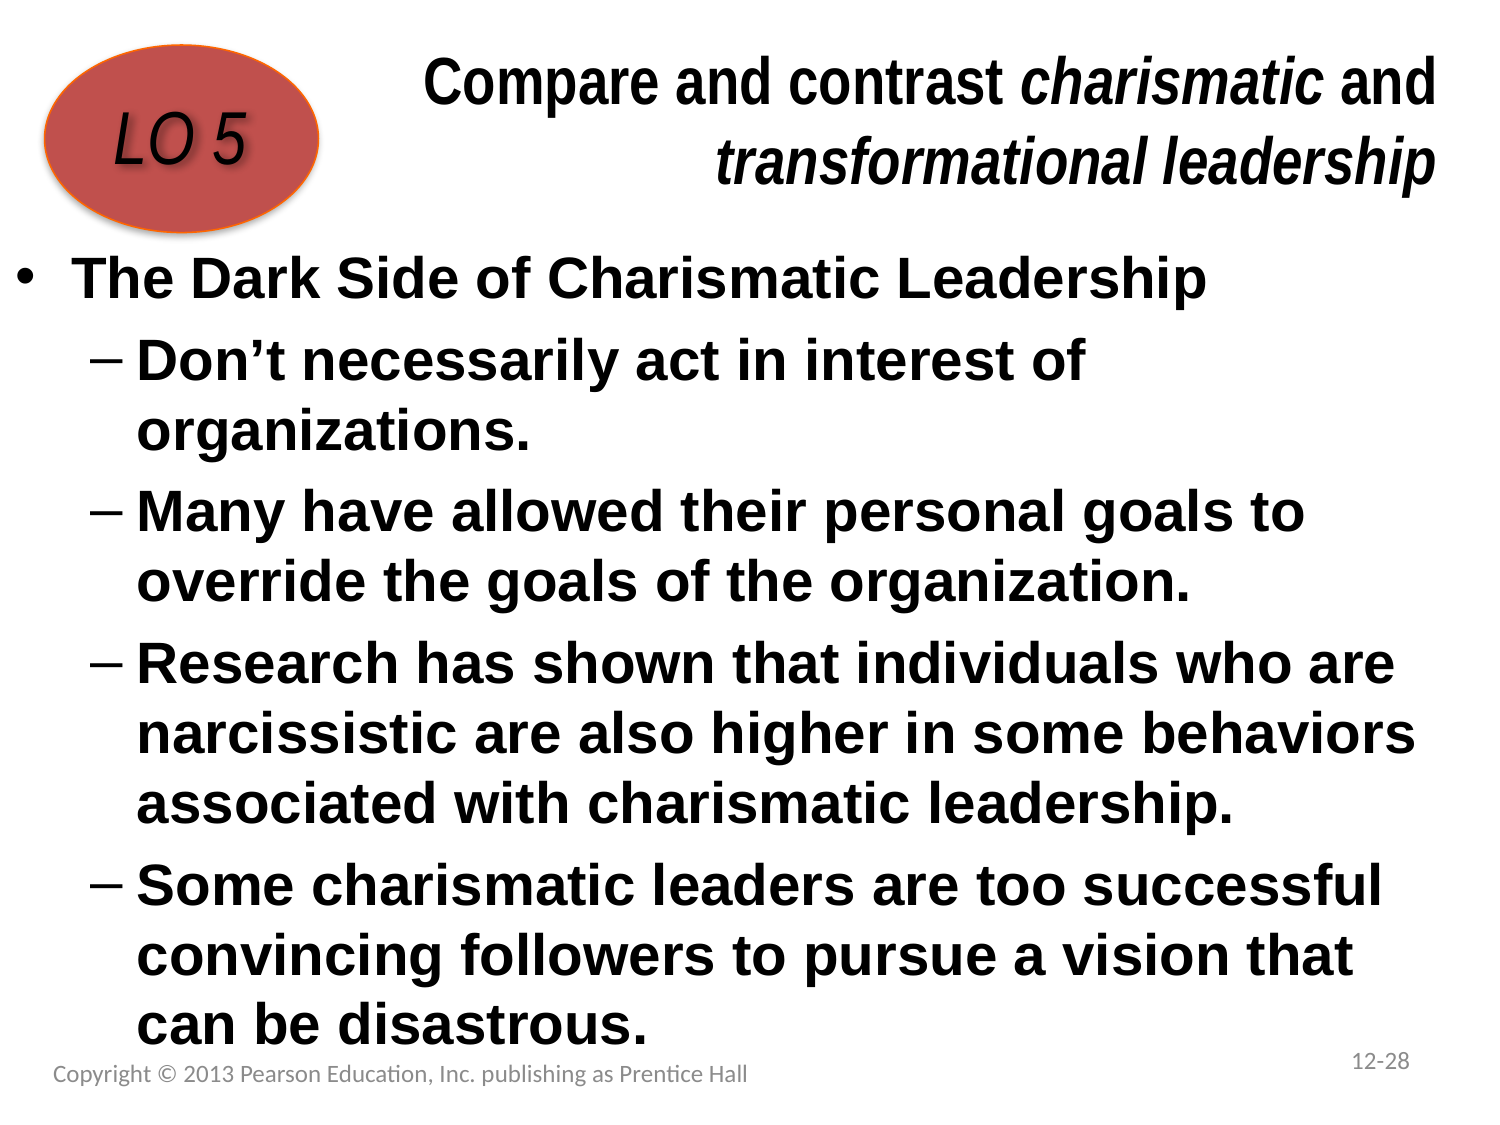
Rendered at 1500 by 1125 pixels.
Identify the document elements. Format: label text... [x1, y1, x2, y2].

list The Dark Side of Charismatic Leadership Don’t necessarily act in interest of organizations. Many have allowed their personal goals to override the goals of the organization. Research has shown that individuals who are narcissistic are also higher in some behaviors associated with charismatic leadership. Some charismatic leaders are too successful convincing followers to pursue a vision that can be disastrous. [0, 232, 1473, 883]
text_box [43, 44, 320, 234]
footer Copyright © 2013 Pearson Education, Inc. publishing as Prentice Hall [0, 1042, 803, 1103]
text_box LO 5 [86, 81, 274, 187]
title Compare and contrast charismatic and transformational leadership [102, 0, 1454, 232]
slide_number 12-28 [1325, 1029, 1425, 1090]
